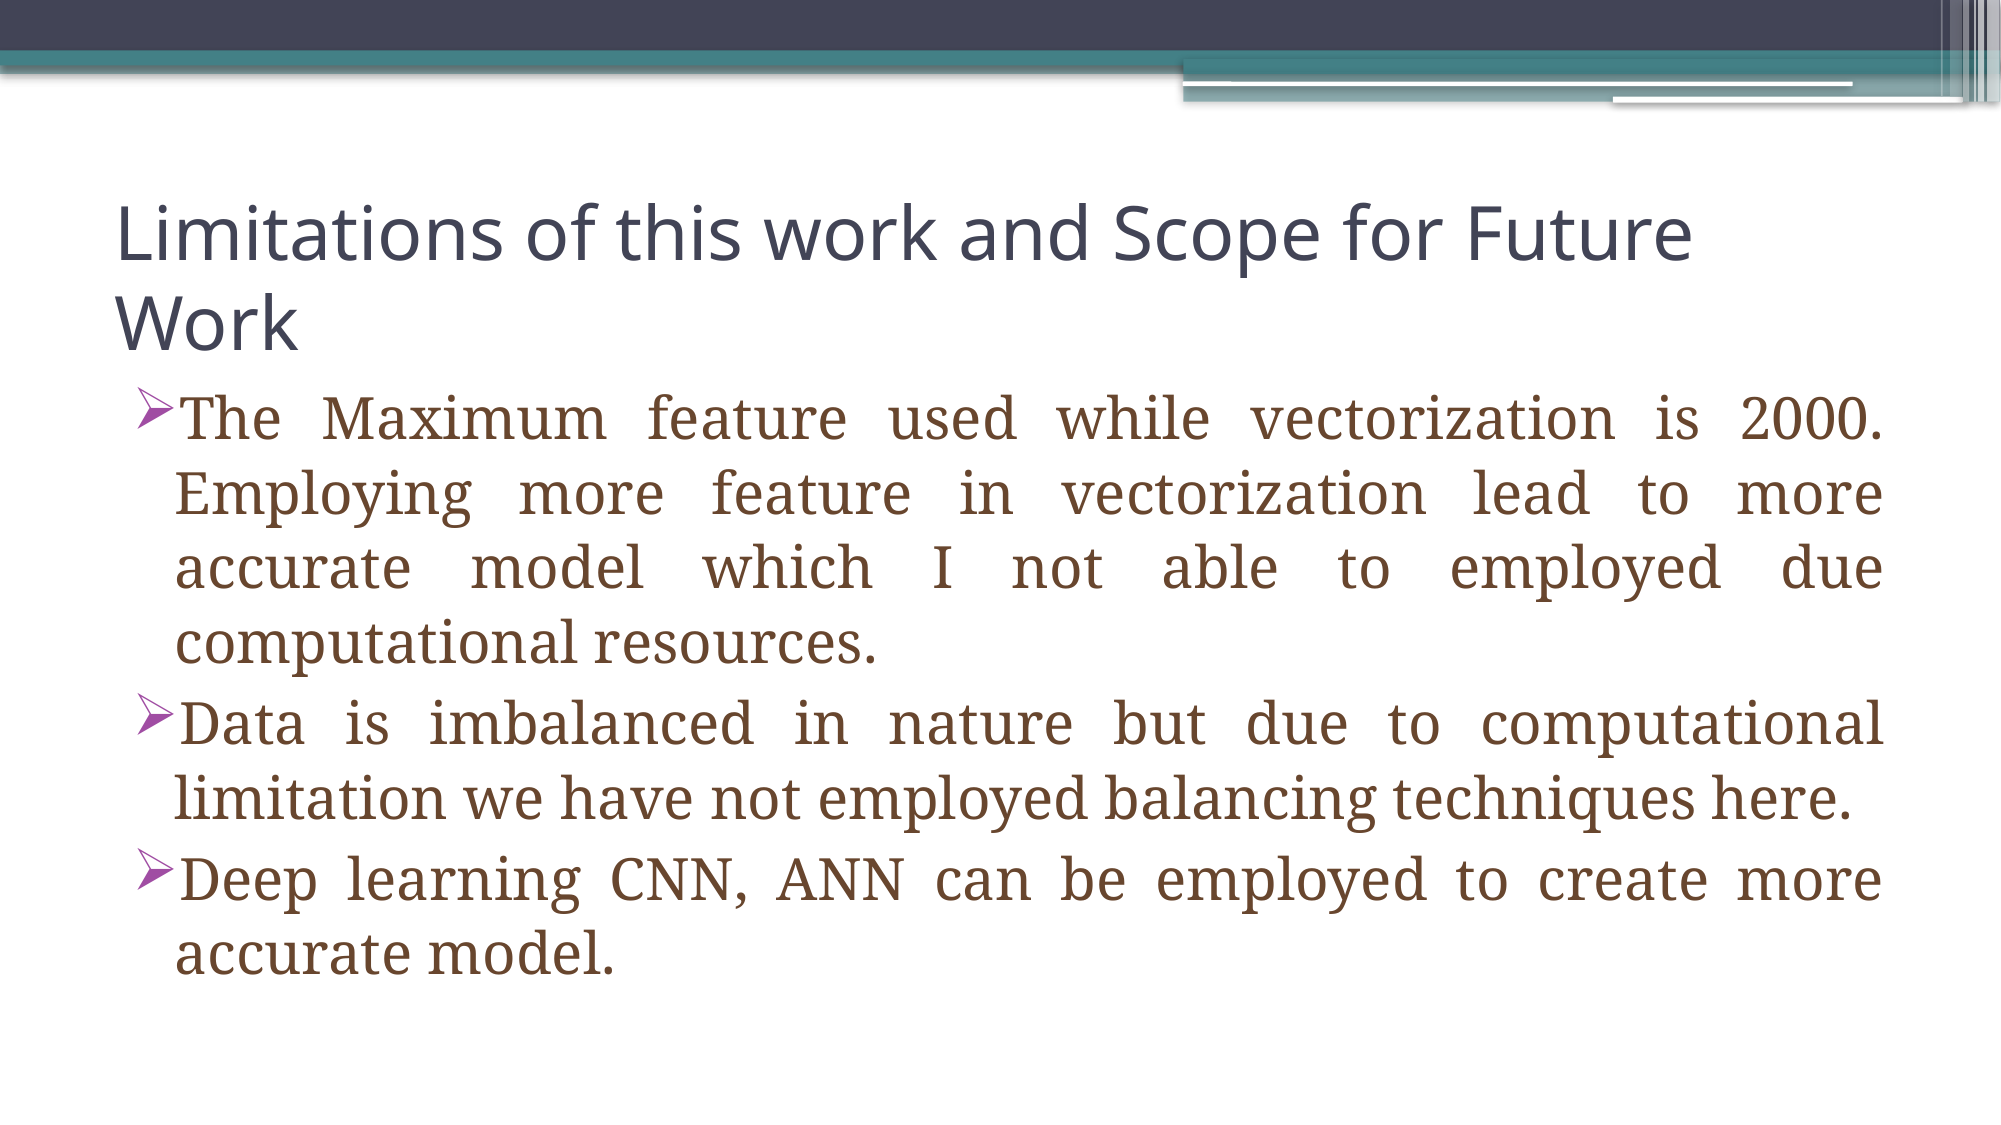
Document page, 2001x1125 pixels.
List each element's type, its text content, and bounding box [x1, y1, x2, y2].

title Limitations of this work and Scope for Future Work [99, 187, 1900, 363]
list The Maximum feature used while vectorization is 2000. Employing more feature in vectorization lead to more accurate model which I not able to employed due computational resources. Data is imbalanced in nature but due to computational limitation we have not employed balancing techniques here. Deep learning CNN, ANN can be employed to create more accurate model. [99, 368, 1900, 1079]
